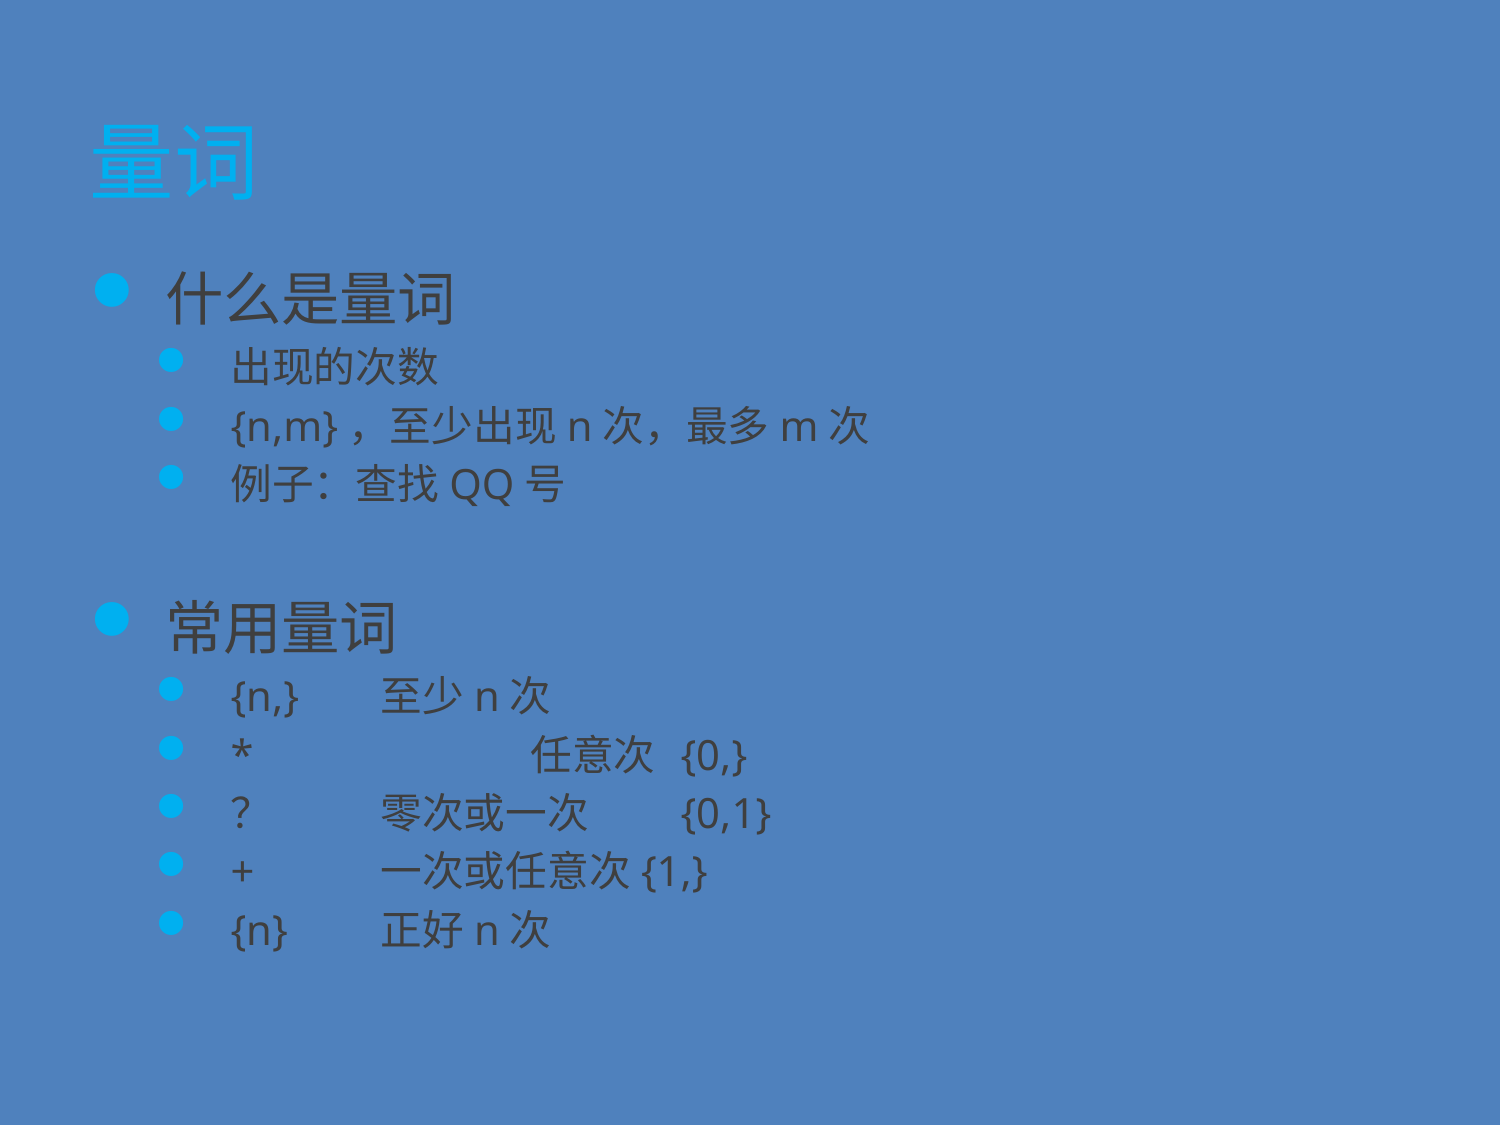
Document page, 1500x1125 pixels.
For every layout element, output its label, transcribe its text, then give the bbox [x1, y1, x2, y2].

title 量词 [75, 101, 1425, 219]
list 什么是量词 出现的次数 {n,m}，至少出现n次，最多m次 例子：查找QQ号 常用量词 {n,} 至少n次 * 任意次 {0,} ？ 零次或一次 {0,1} + 一次或任意次{1,} {n} 正好n次 [75, 262, 1425, 1125]
